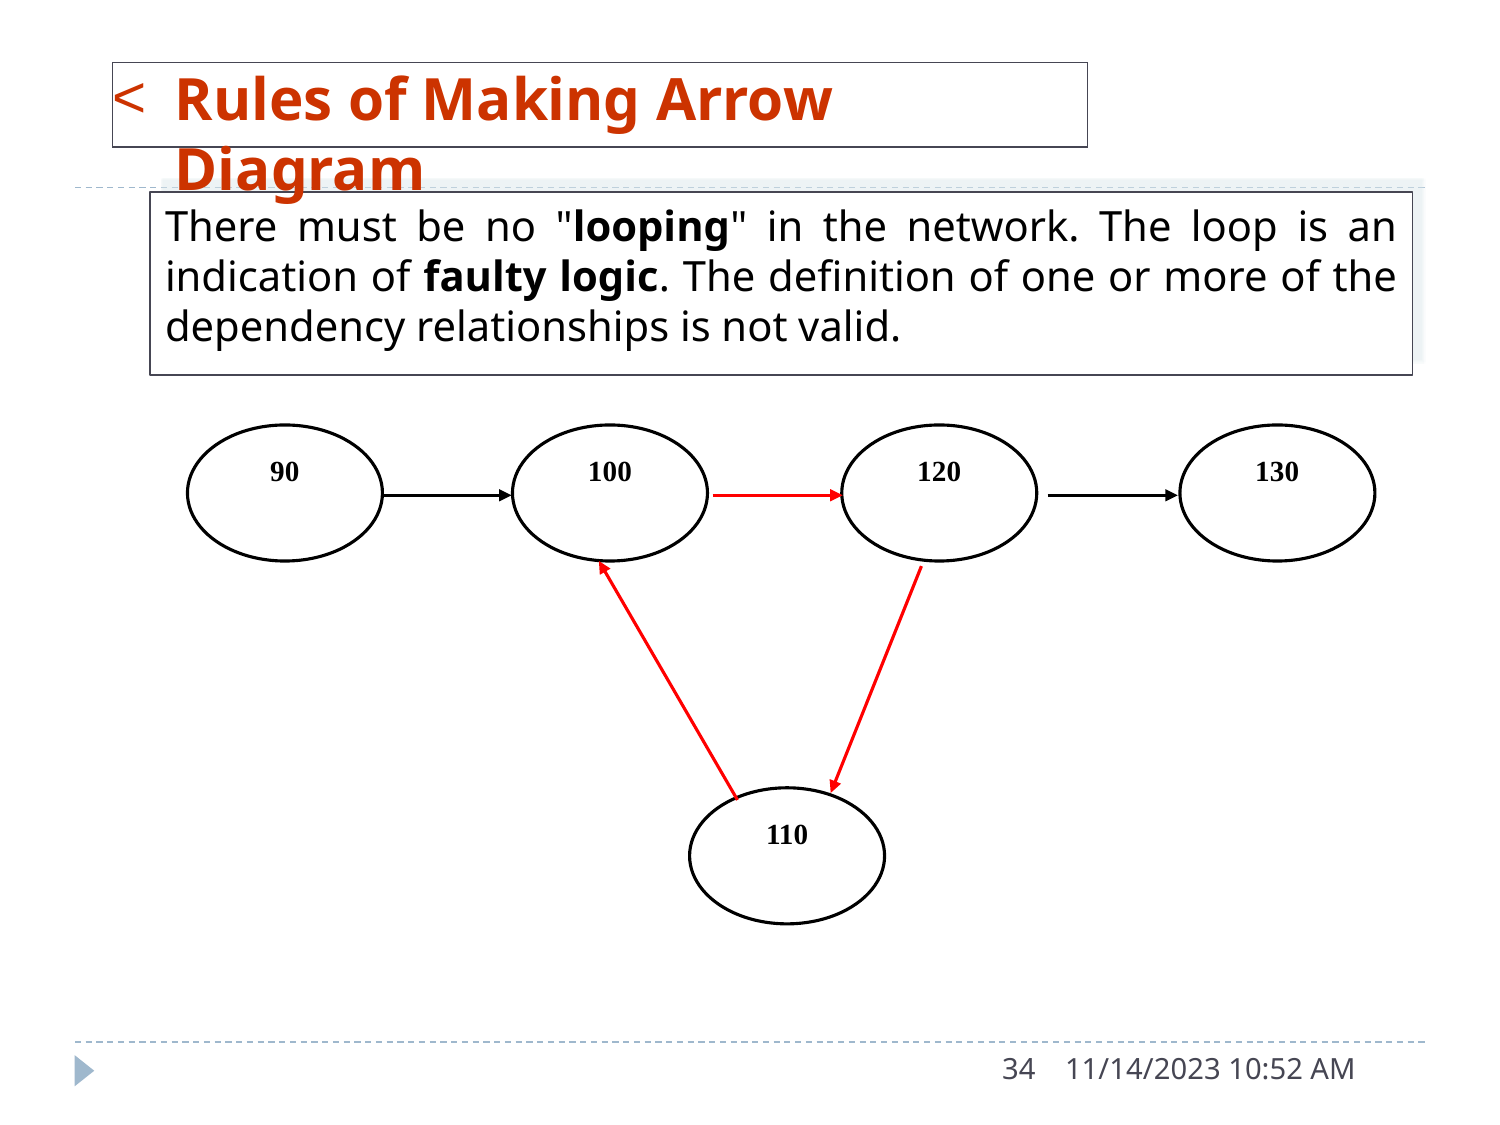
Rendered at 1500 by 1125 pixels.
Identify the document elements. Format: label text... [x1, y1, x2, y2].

text_box Rules of Making Arrow Diagram [112, 62, 1088, 148]
slide_number 34 [475, 1042, 1051, 1103]
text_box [187, 424, 1376, 925]
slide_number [1051, 1042, 1426, 1103]
list There must be no "looping" in the network. The loop is an indication of faulty logic. The definition of one or more of the dependency relationships is not valid. [150, 191, 1413, 375]
